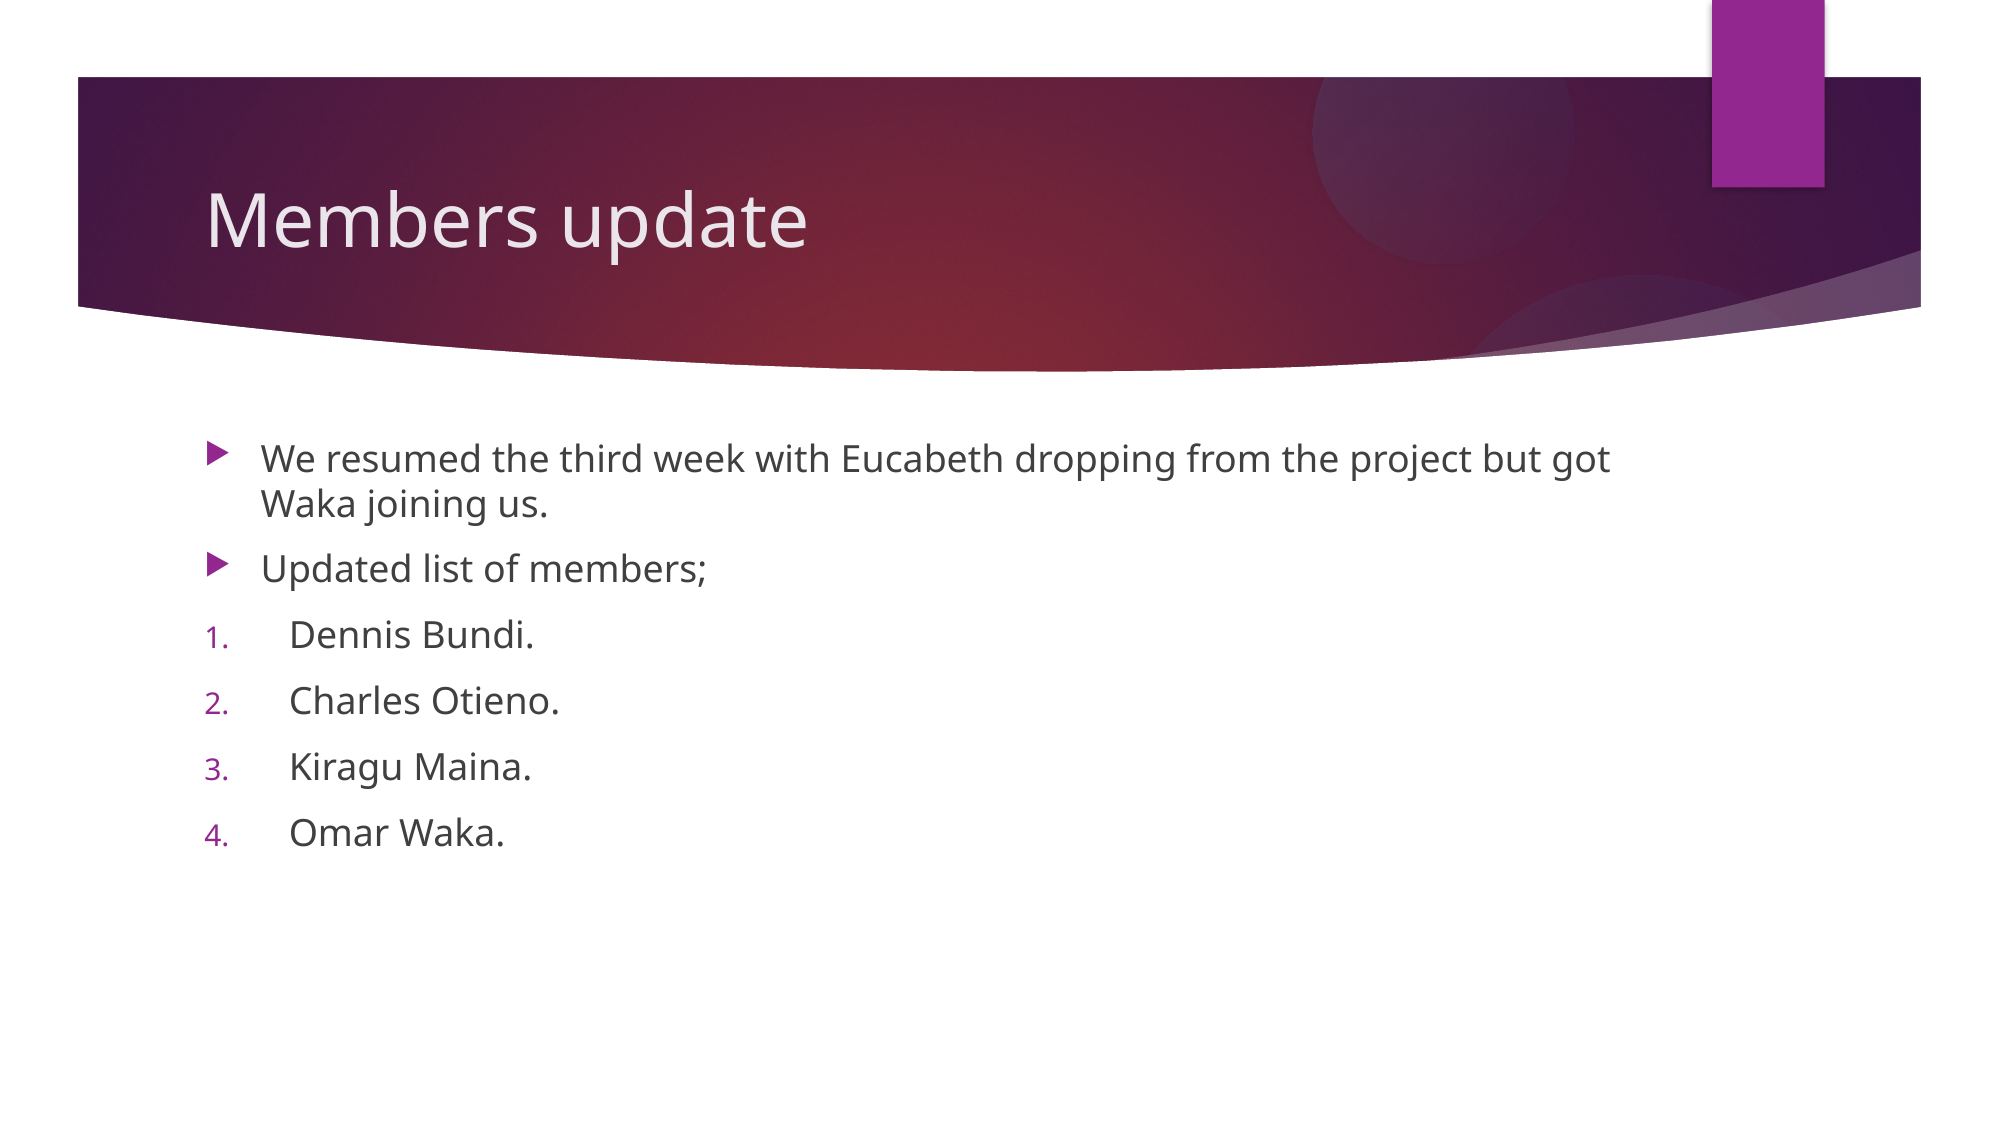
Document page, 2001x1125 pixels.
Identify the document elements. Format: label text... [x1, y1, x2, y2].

title Members update [189, 159, 1627, 276]
list We resumed the third week with Eucabeth dropping from the project but got Waka joining us. Updated list of members; Dennis Bundi. Charles Otieno. Kiragu Maina. Omar Waka. [189, 427, 1638, 988]
